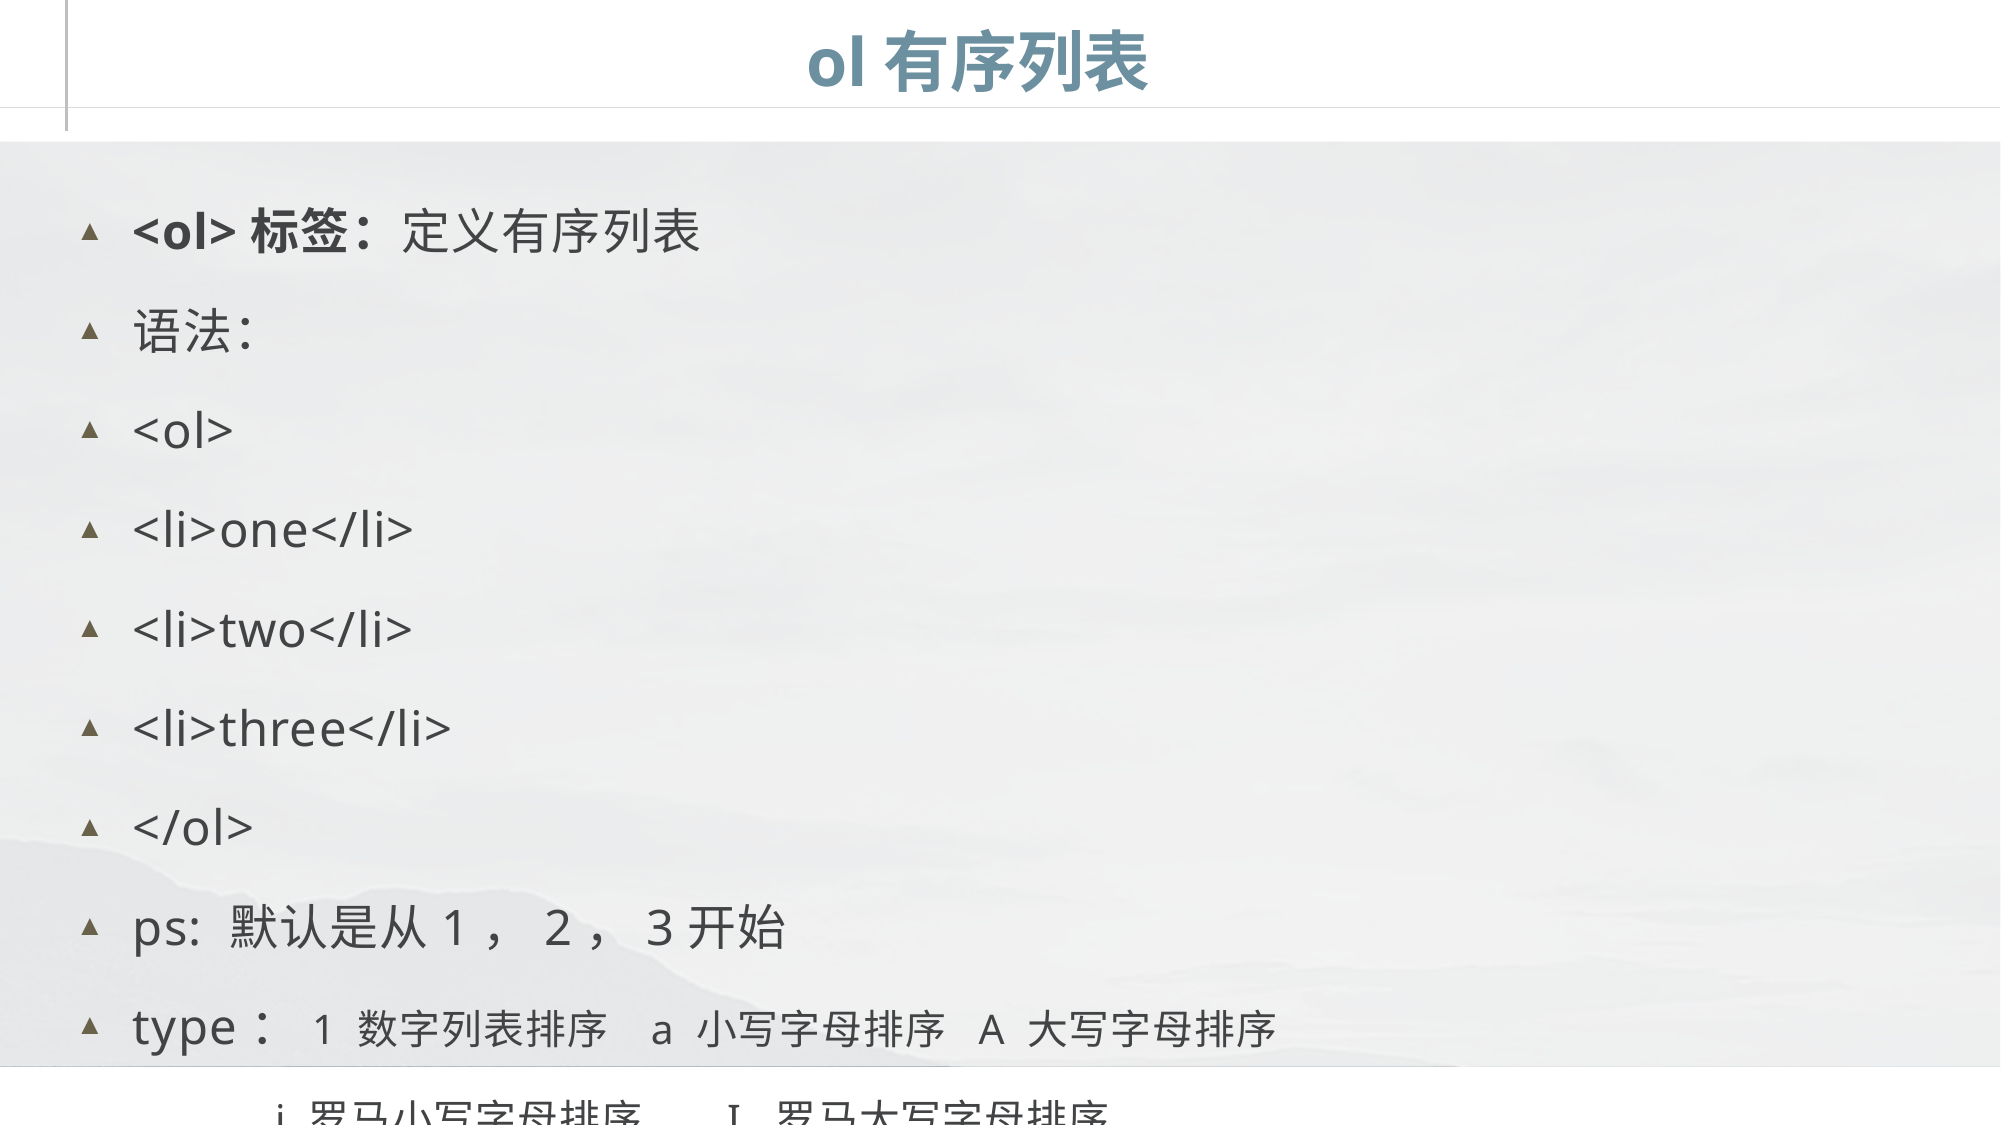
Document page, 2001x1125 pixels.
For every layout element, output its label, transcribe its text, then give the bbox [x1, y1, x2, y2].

title ol有序列表 [80, 15, 1877, 93]
list <ol>标签：定义有序列表 语法： <ol> <li>one</li> <li>two</li> <li>three</li> </ol> ps: 默认是从1，2，3开始 type：1 数字列表排序 a 小写字母排序 A 大写字母排序 i 罗马小写字母排序 I 罗马大写字母排序 [60, 93, 1877, 1125]
